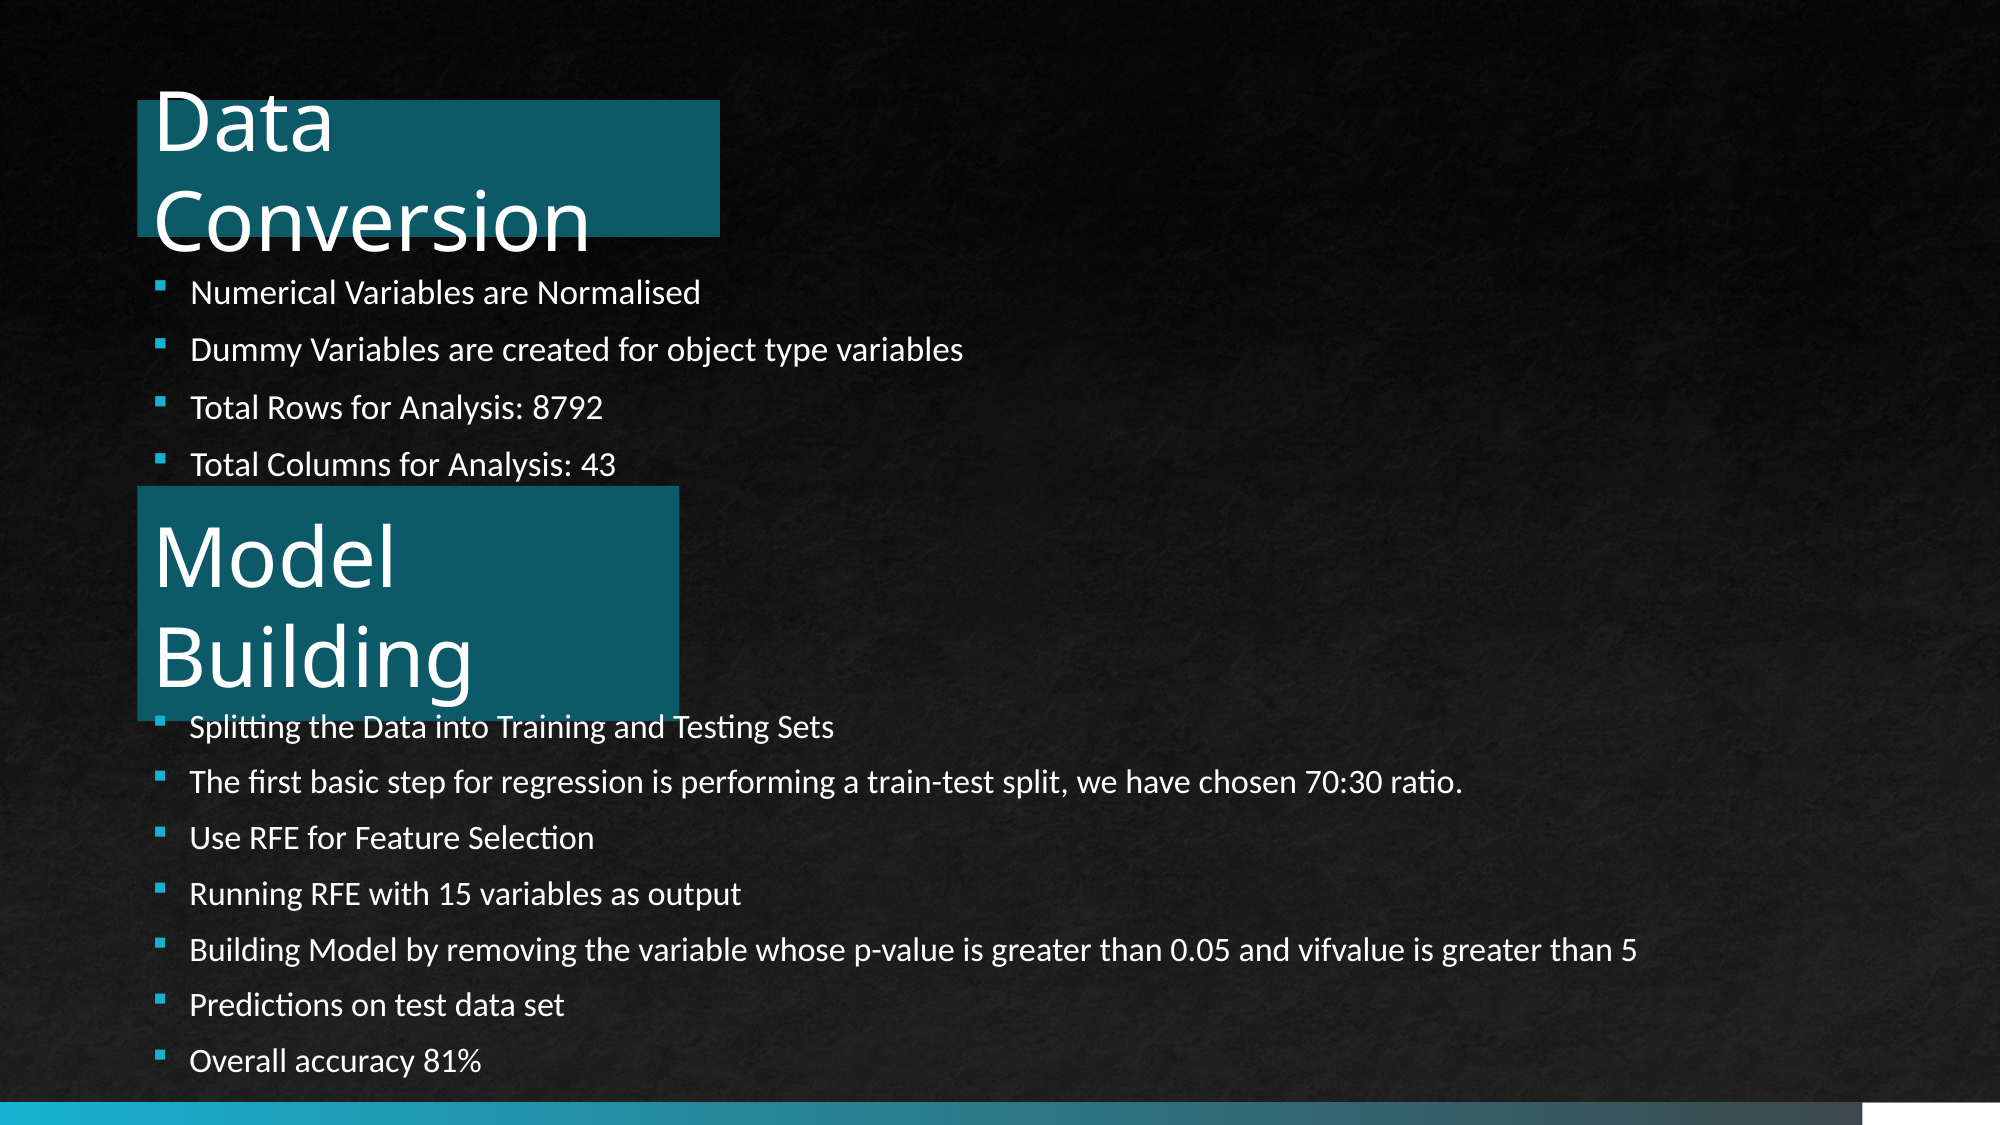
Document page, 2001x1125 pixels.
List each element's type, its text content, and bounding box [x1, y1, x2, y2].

text_box Splitting the Data into Training and Testing Sets The first basic step for regression is performing a train-test split, we have chosen 70:30 ratio. Use RFE for Feature Selection Running RFE with 15 variables as output Building Model by removing the variable whose p-value is greater than 0.05 and vifvalue is greater than 5 Predictions on test data set Overall accuracy 81% [137, 701, 1942, 1088]
picture [0, 0, 2000, 1103]
text_box Model Building [137, 485, 680, 701]
title Data Conversion [137, 100, 720, 237]
list Numerical Variables are Normalised Dummy Variables are created for object type variables Total Rows for Analysis: 8792 Total Columns for Analysis: 43 [137, 266, 984, 506]
